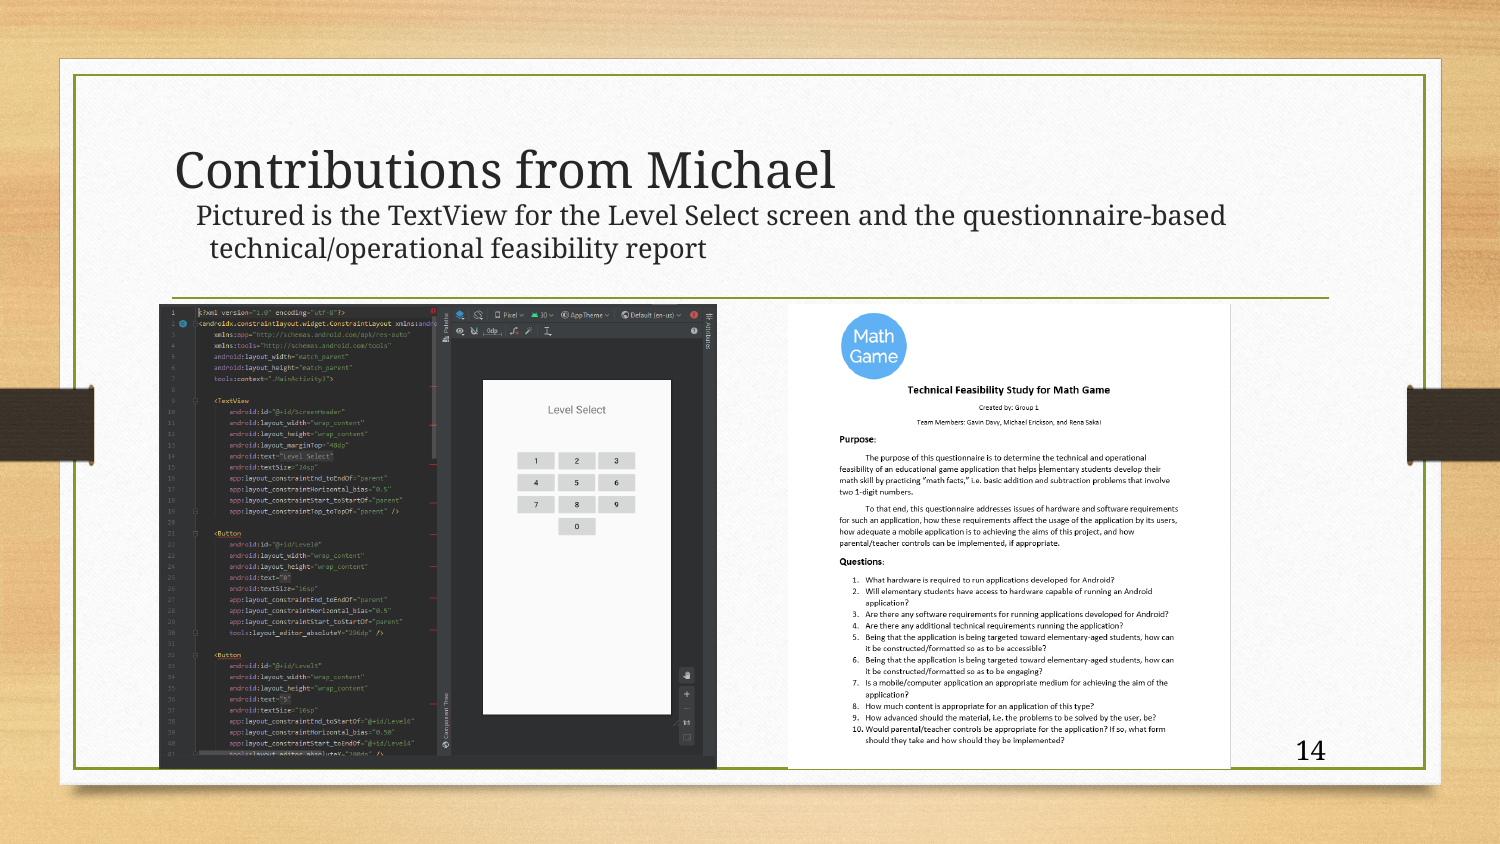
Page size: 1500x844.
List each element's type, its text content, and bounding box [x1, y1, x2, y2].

slide_number ‹#› [1273, 734, 1341, 769]
title Contributions from Michael Pictured is the TextView for the Level Select screen and the questionnaire-based technical/operational feasibility report [159, 120, 1341, 282]
picture [0, 0, 1500, 844]
